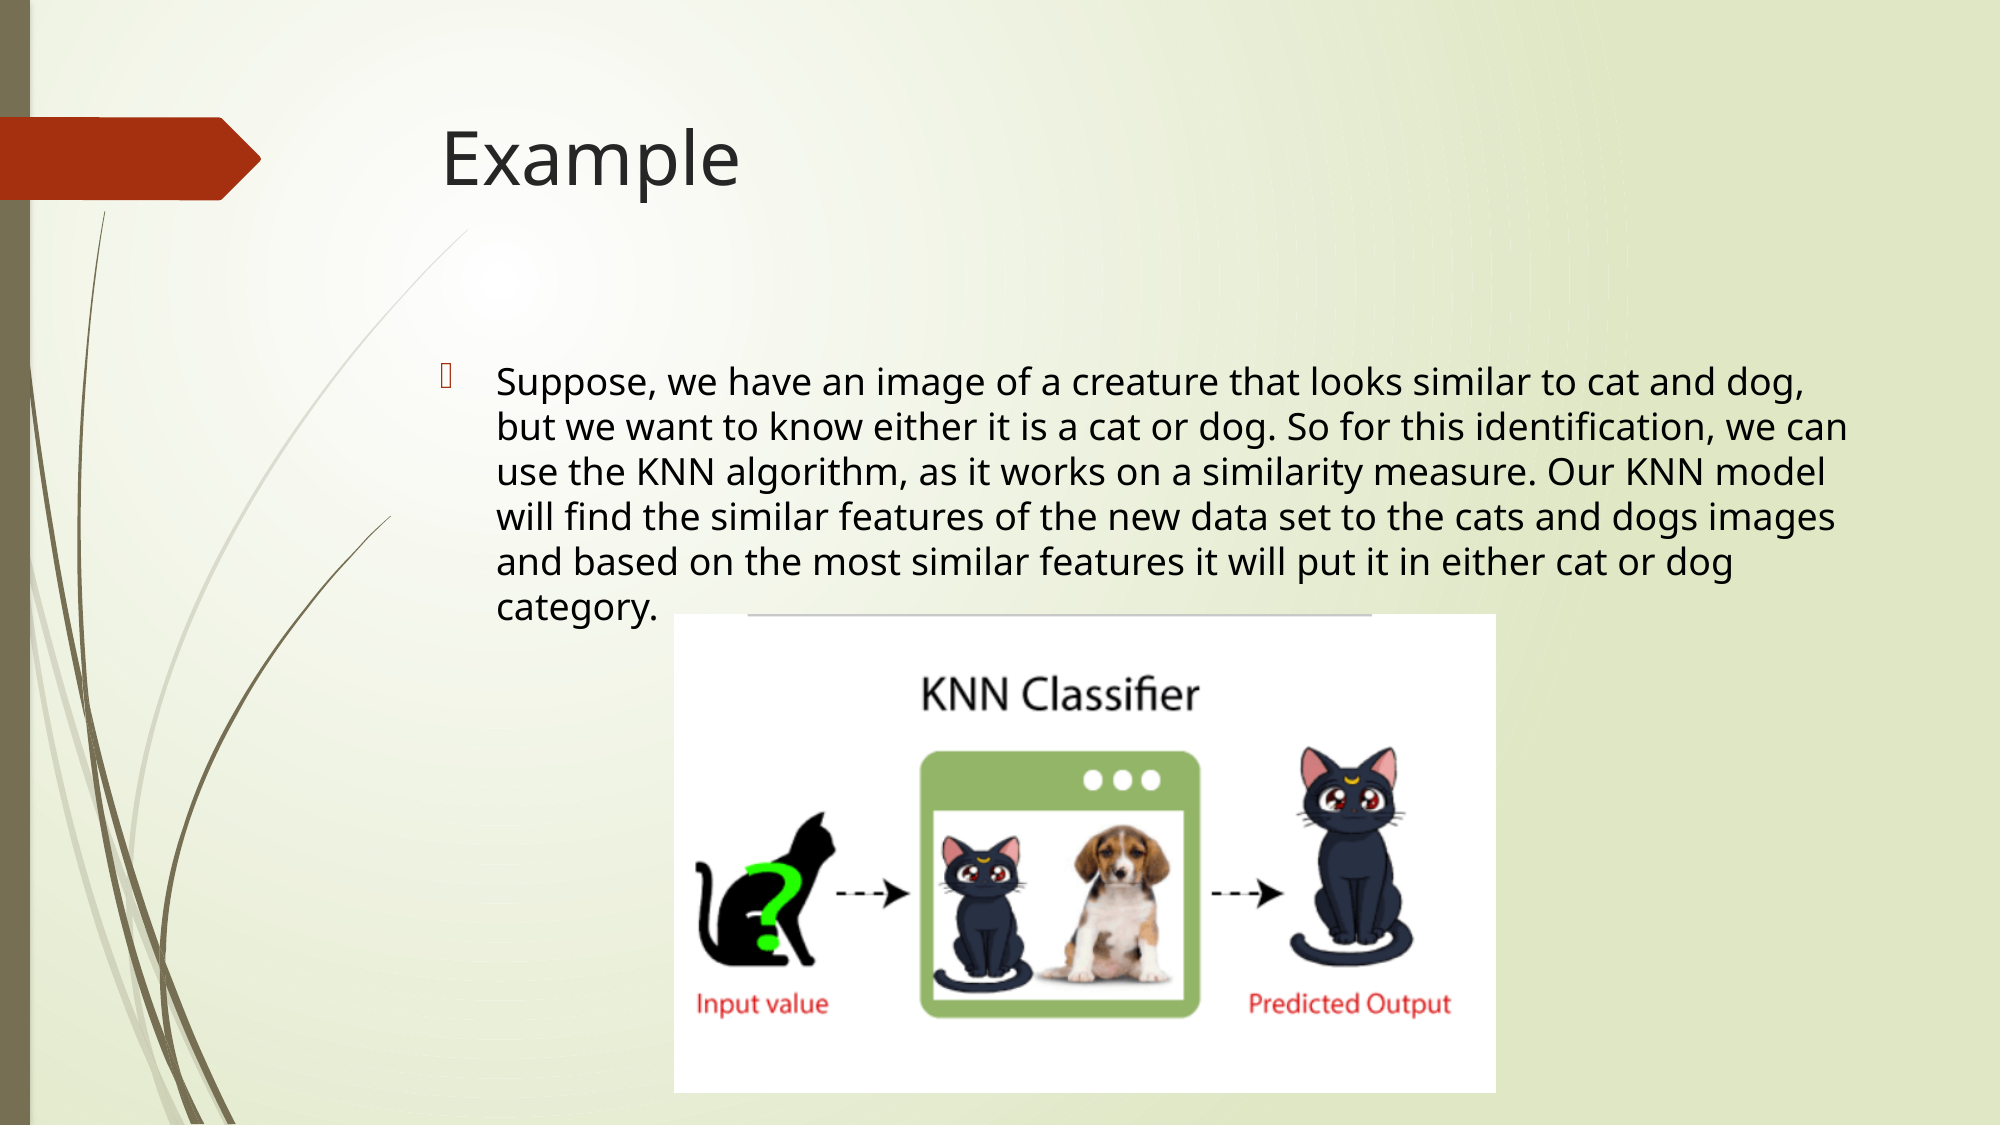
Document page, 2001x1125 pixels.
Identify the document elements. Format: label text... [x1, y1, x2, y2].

list Suppose, we have an image of a creature that looks similar to cat and dog, but we want to know either it is a cat or dog. So for this identification, we can use the KNN algorithm, as it works on a similarity measure. Our KNN model will find the similar features of the new data set to the cats and dogs images and based on the most similar features it will put it in either cat or dog category. [424, 350, 1888, 970]
title Example [425, 102, 1888, 313]
picture [674, 613, 1497, 1094]
